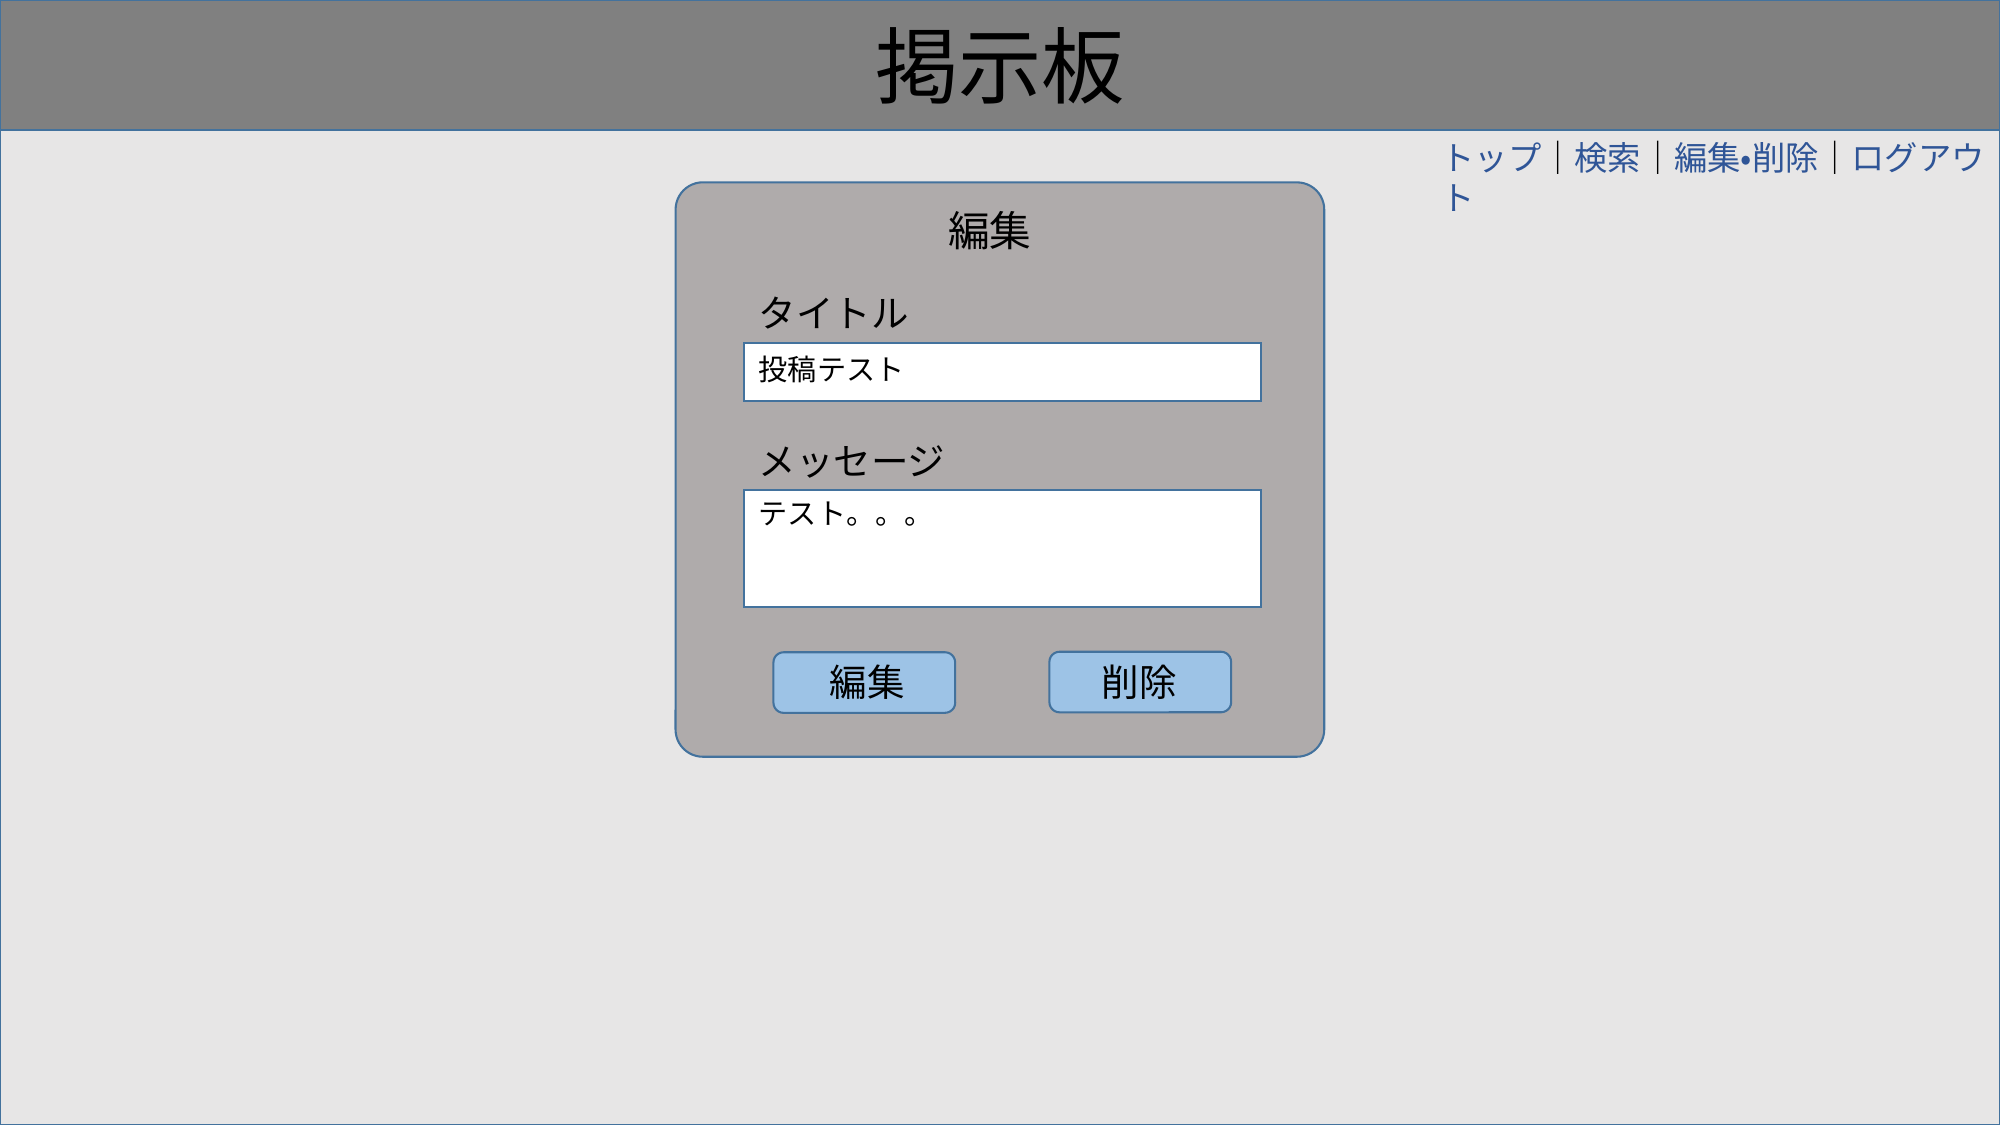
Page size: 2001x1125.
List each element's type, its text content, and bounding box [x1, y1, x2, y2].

text_box [772, 651, 957, 714]
text_box タイトル [743, 283, 1095, 343]
text_box 編集 [814, 651, 933, 712]
text_box [743, 489, 1262, 608]
text_box [743, 342, 1262, 402]
text_box 削除 [1086, 651, 1194, 712]
text_box テスト。。。 [743, 487, 1261, 538]
text_box [674, 181, 1326, 758]
text_box 編集 [933, 196, 1050, 262]
text_box [0, 131, 2000, 1125]
text_box 投稿テスト [743, 343, 1261, 394]
text_box メッセージ [743, 430, 1095, 487]
text_box [0, 0, 2000, 131]
text_box トップ｜検索｜編集・削除｜ログアウト [1426, 129, 2000, 225]
text_box 掲示板 [377, 6, 1623, 122]
text_box [1048, 650, 1233, 714]
